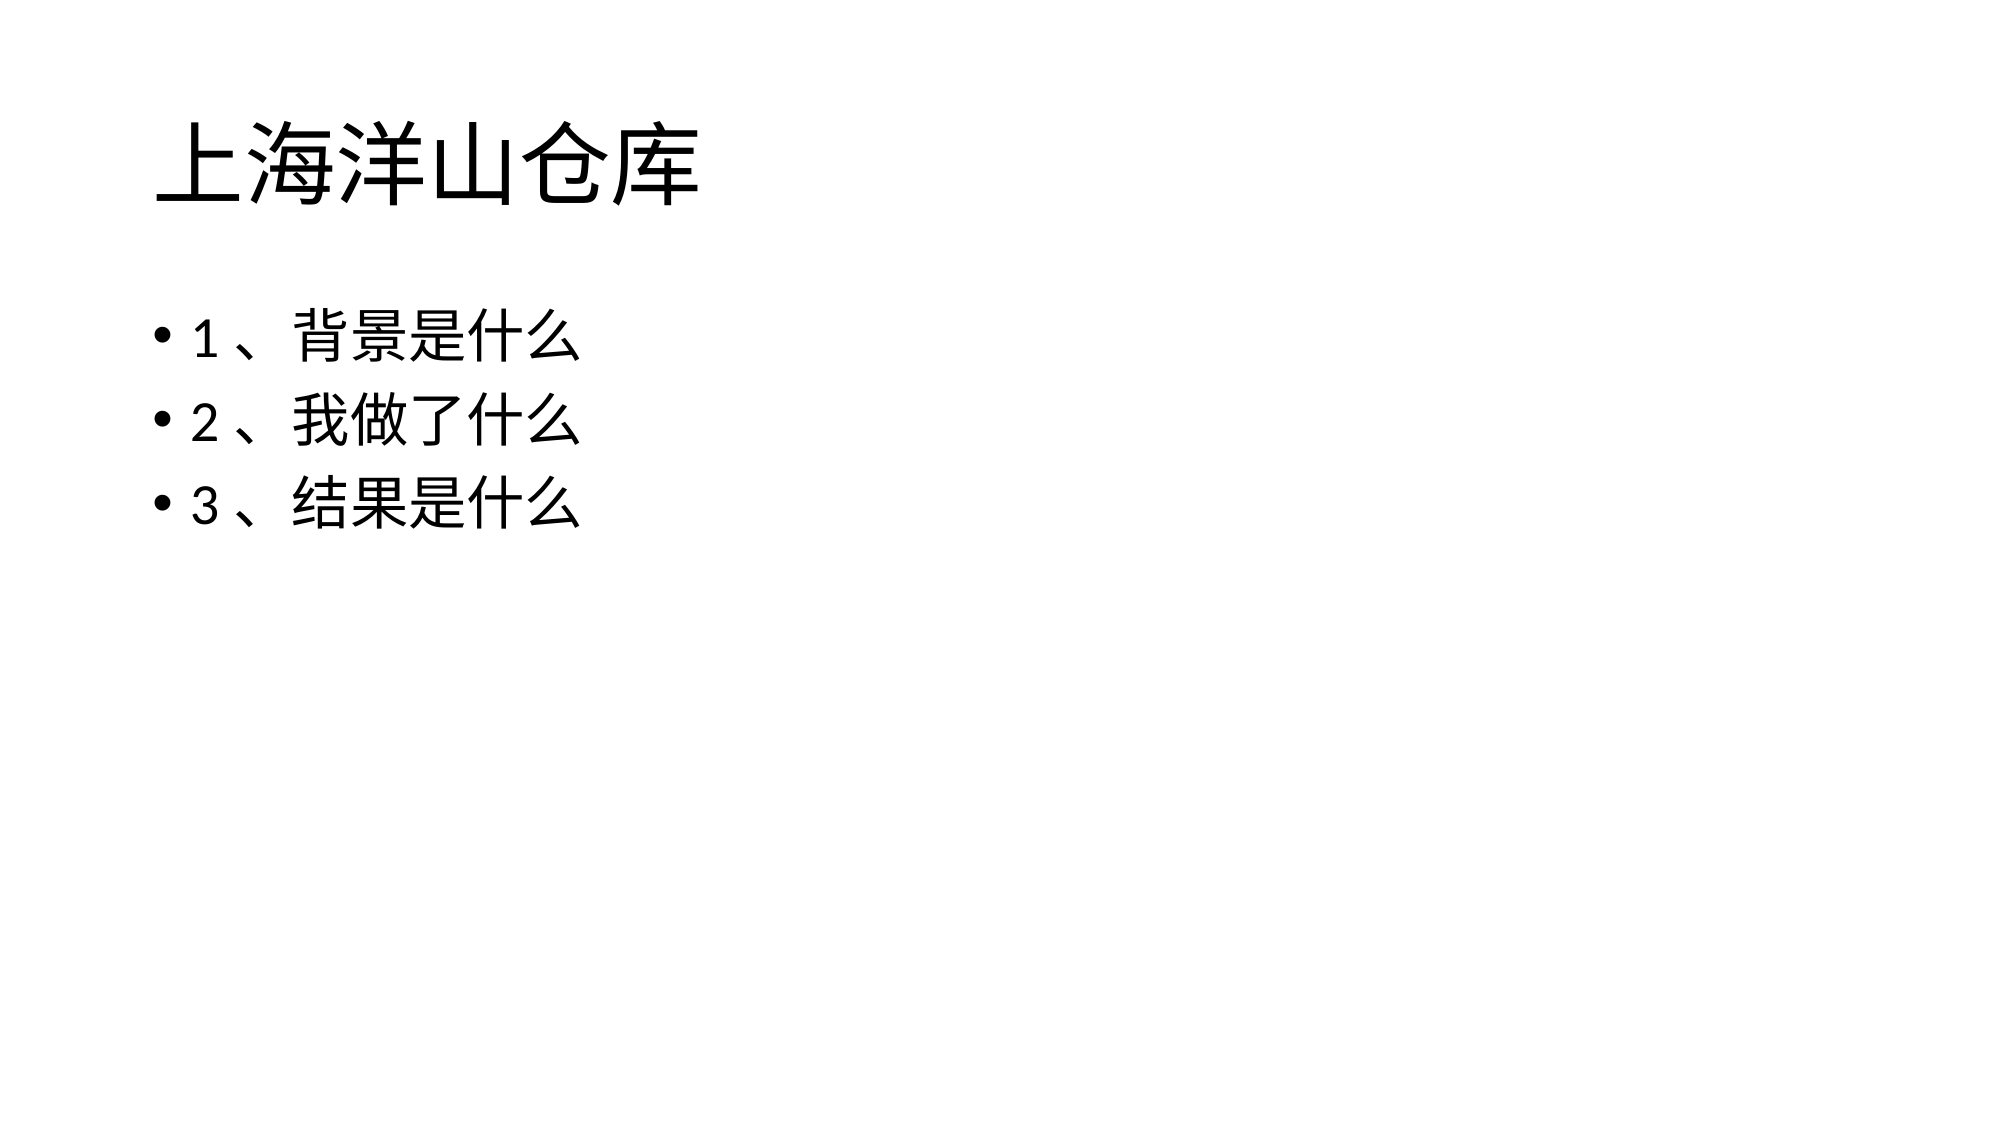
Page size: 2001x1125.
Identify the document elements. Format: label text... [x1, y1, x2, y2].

title 上海洋山仓库 [137, 59, 1863, 278]
list 1、背景是什么 2、我做了什么 3、结果是什么 [137, 299, 1863, 1014]
